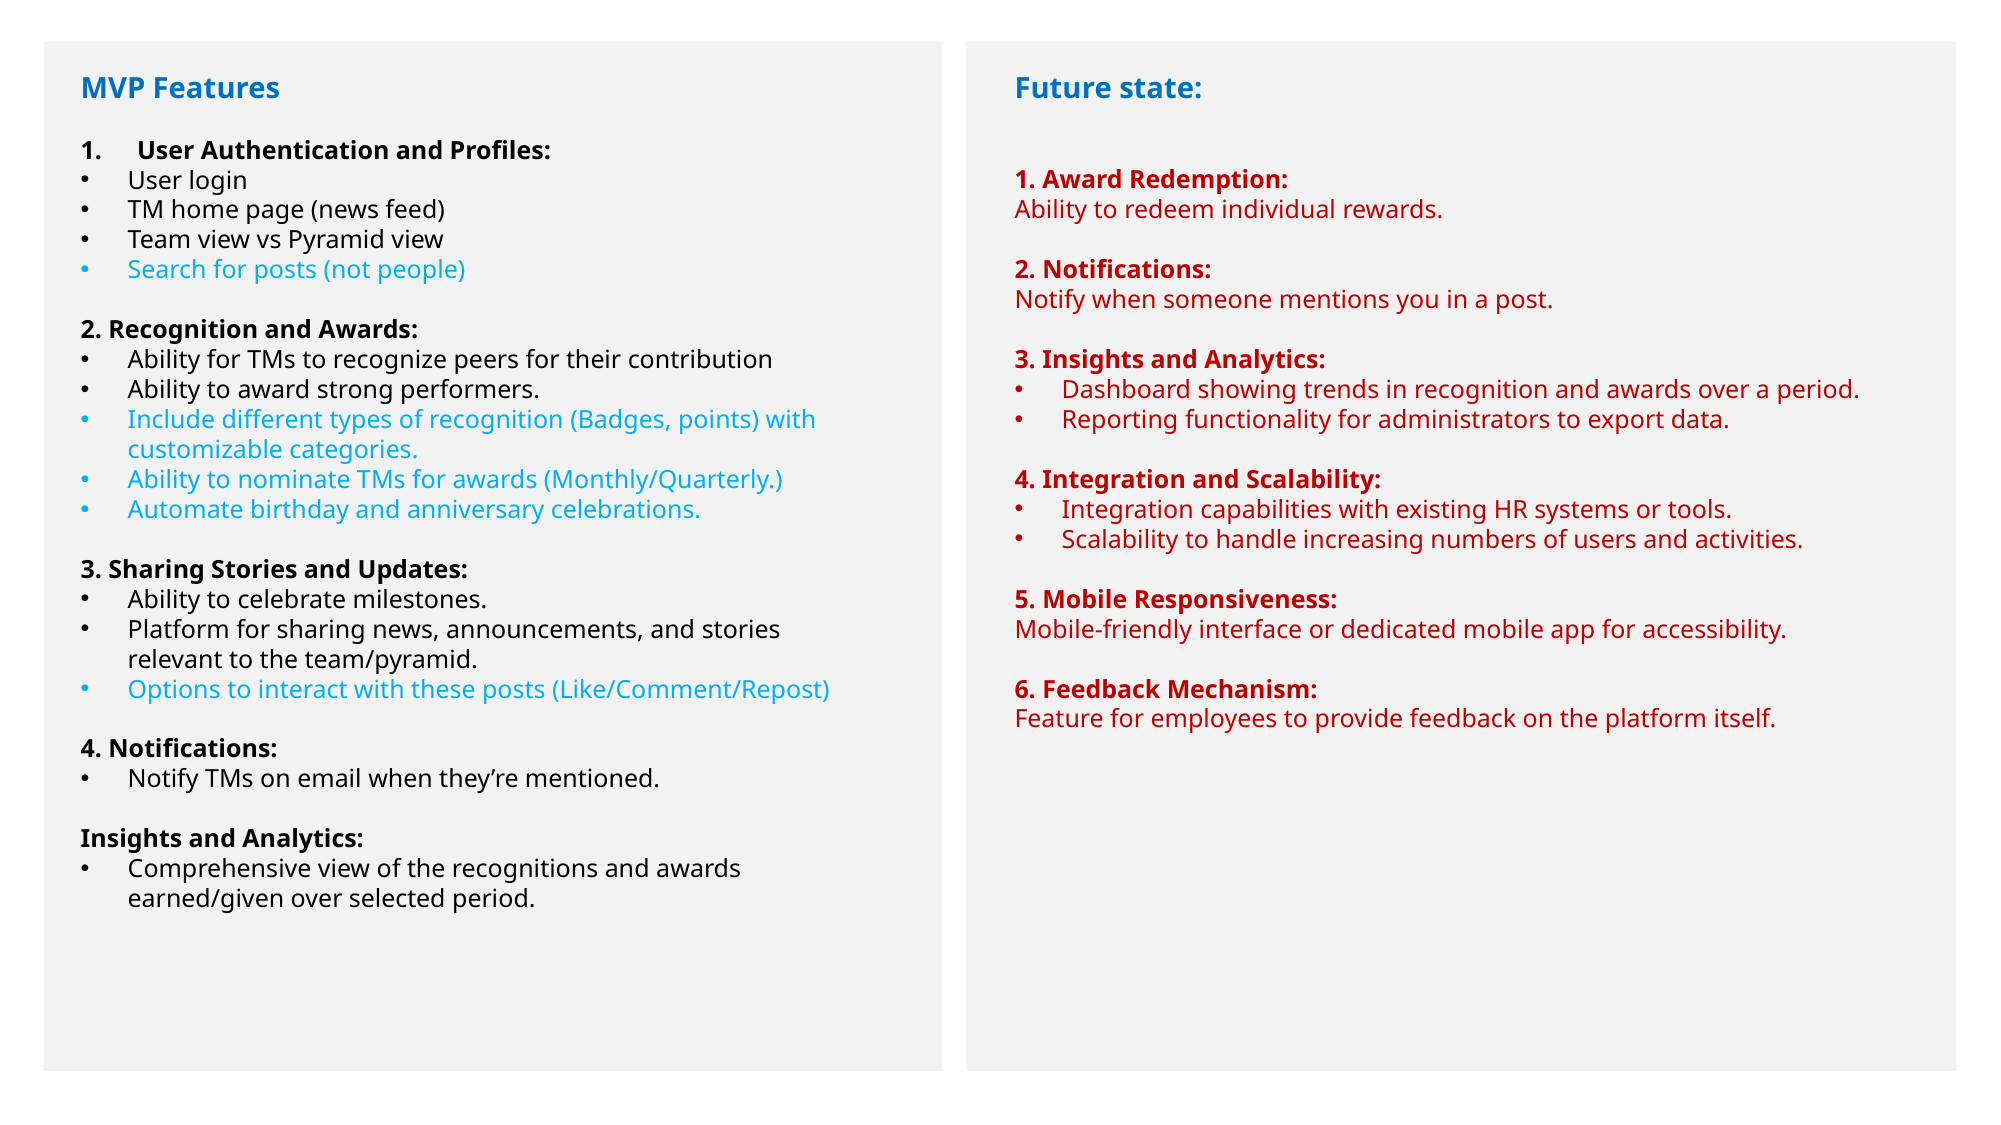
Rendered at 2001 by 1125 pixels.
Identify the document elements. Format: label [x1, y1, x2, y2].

text_box [43, 41, 943, 1072]
text_box [965, 41, 1957, 1083]
